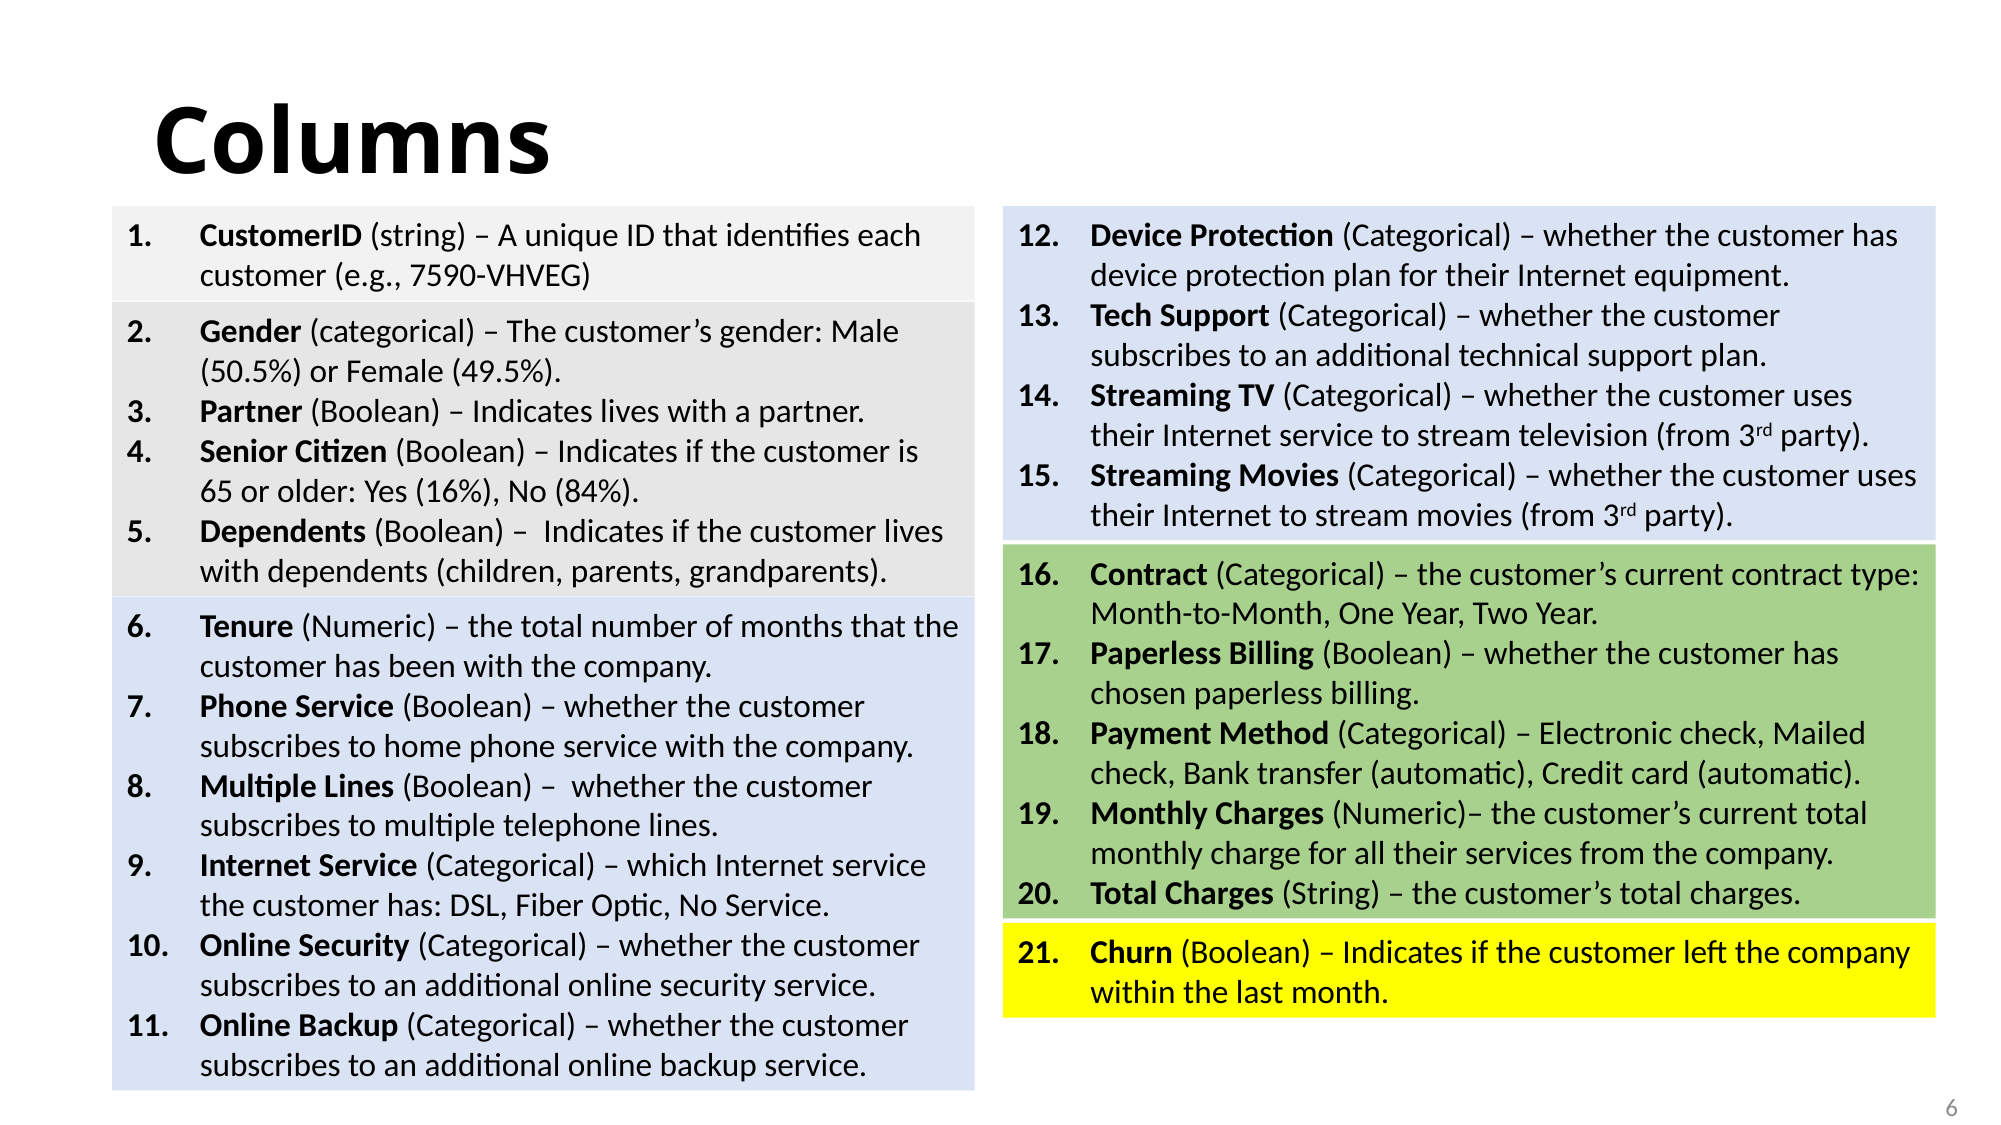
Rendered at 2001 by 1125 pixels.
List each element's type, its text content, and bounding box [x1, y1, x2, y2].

text_box Tenure (Numeric) – the total number of months that the customer has been with the company. Phone Service (Boolean) – whether the customer subscribes to home phone service with the company. Multiple Lines (Boolean) – whether the customer subscribes to multiple telephone lines. Internet Service (Categorical) – which Internet service the customer has: DSL, Fiber Optic, No Service. Online Security (Categorical) – whether the customer subscribes to an additional online security service. Online Backup (Categorical) – whether the customer subscribes to an additional online backup service. [112, 596, 975, 1091]
text_box Gender (categorical) – The customer’s gender: Male (50.5%) or Female (49.5%). Partner (Boolean) – Indicates lives with a partner. Senior Citizen (Boolean) – Indicates if the customer is 65 or older: Yes (16%), No (84%). Dependents (Boolean) – Indicates if the customer lives with dependents (children, parents, grandparents). [112, 301, 975, 596]
slide_number 6 [1523, 1076, 1974, 1125]
text_box Churn (Boolean) – Indicates if the customer left the company within the last month. [1002, 922, 1936, 1018]
text_box Contract (Categorical) – the customer’s current contract type: Month-to-Month, One Year, Two Year. Paperless Billing (Boolean) – whether the customer has chosen paperless billing. Payment Method (Categorical) – Electronic check, Mailed check, Bank transfer (automatic), Credit card (automatic). Monthly Charges (Numeric)– the customer’s current total monthly charge for all their services from the company. Total Charges (String) – the customer’s total charges. [1002, 544, 1936, 919]
text_box Device Protection (Categorical) – whether the customer has device protection plan for their Internet equipment. Tech Support (Categorical) – whether the customer subscribes to an additional technical support plan. Streaming TV (Categorical) – whether the customer uses their Internet service to stream television (from 3rd party). Streaming Movies (Categorical) – whether the customer uses their Internet to stream movies (from 3rd party). [1002, 206, 1936, 541]
title Columns [137, 35, 1863, 253]
text_box CustomerID (string) – A unique ID that identifies each customer (e.g., 7590-VHVEG) [112, 206, 975, 301]
